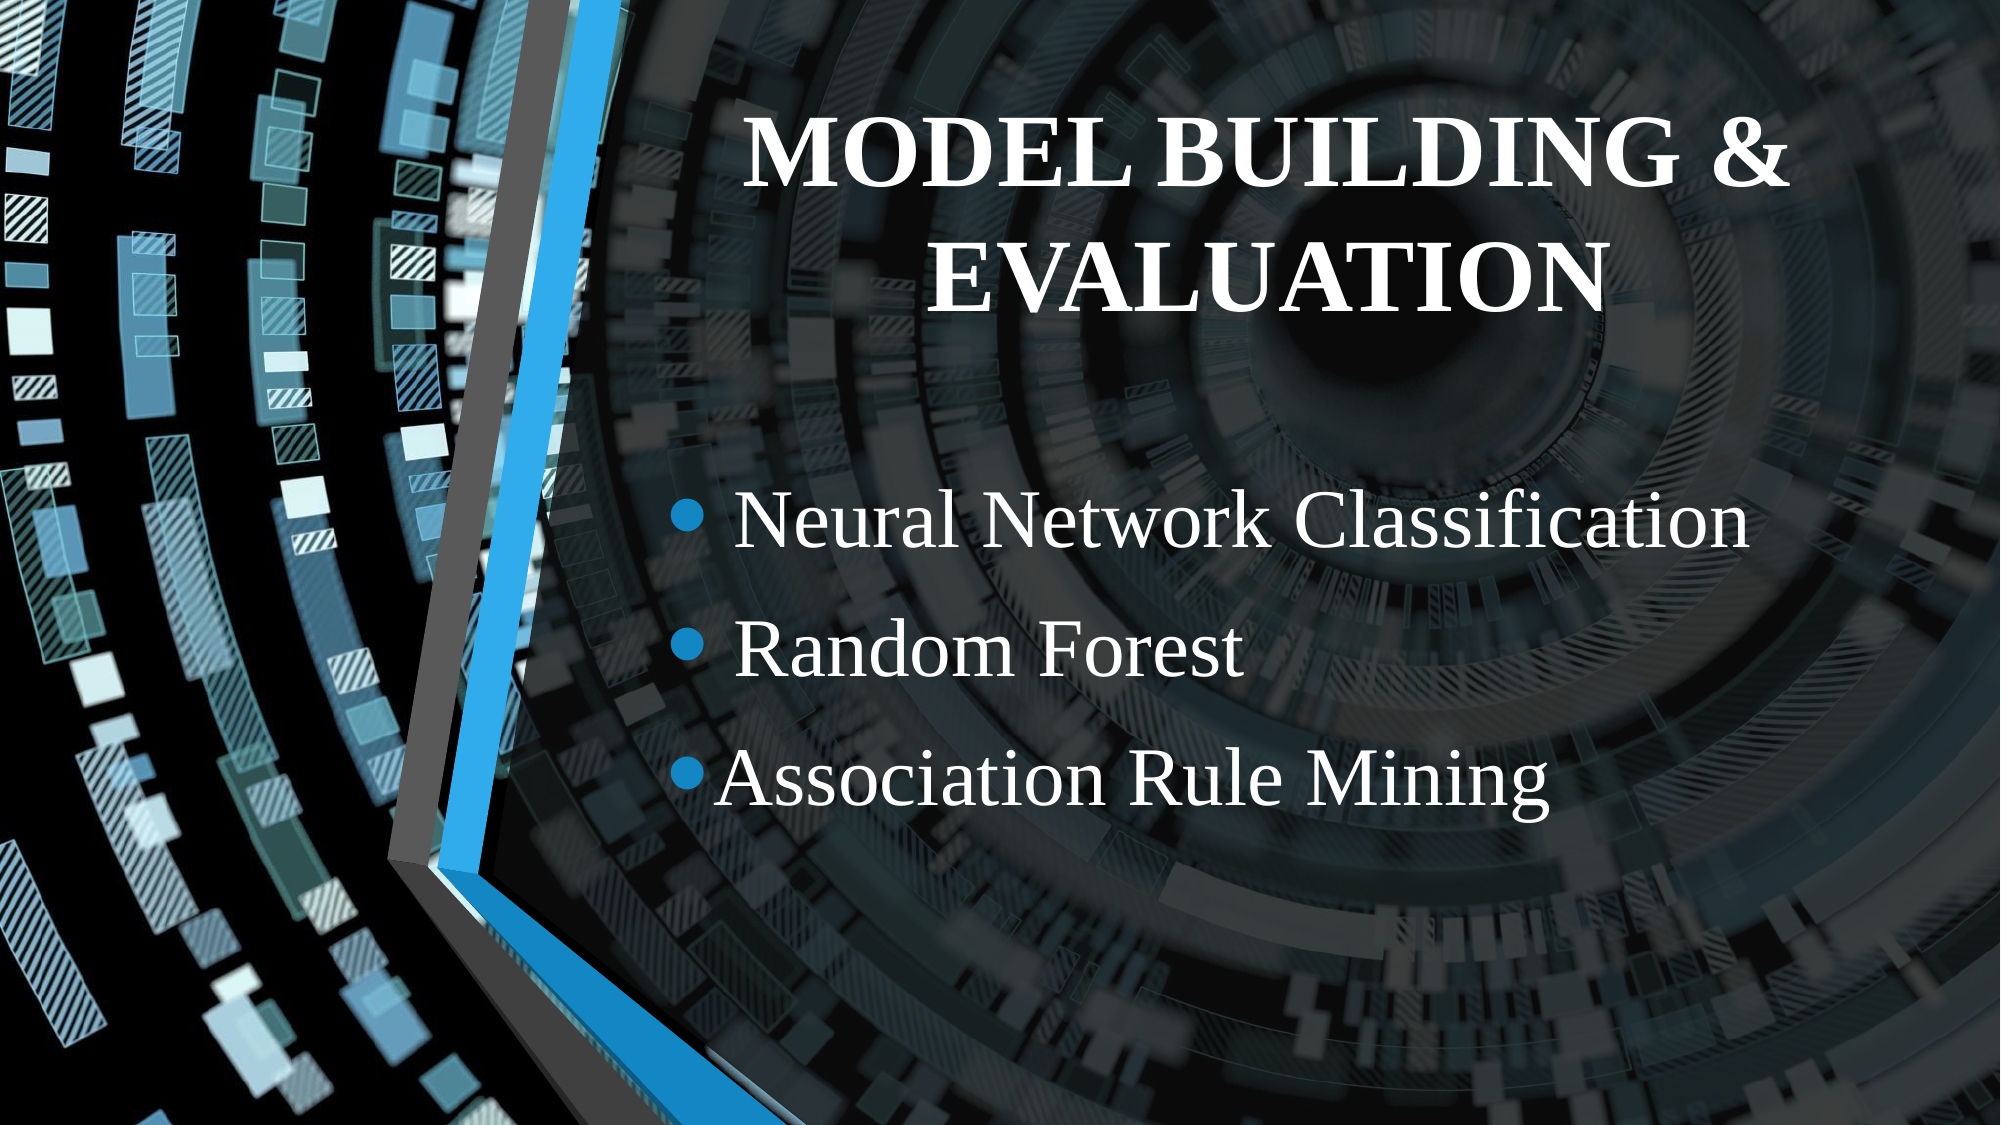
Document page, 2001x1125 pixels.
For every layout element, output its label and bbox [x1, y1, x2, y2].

picture [0, 0, 386, 1125]
picture [788, 0, 2000, 1125]
text_box [386, 0, 788, 1125]
